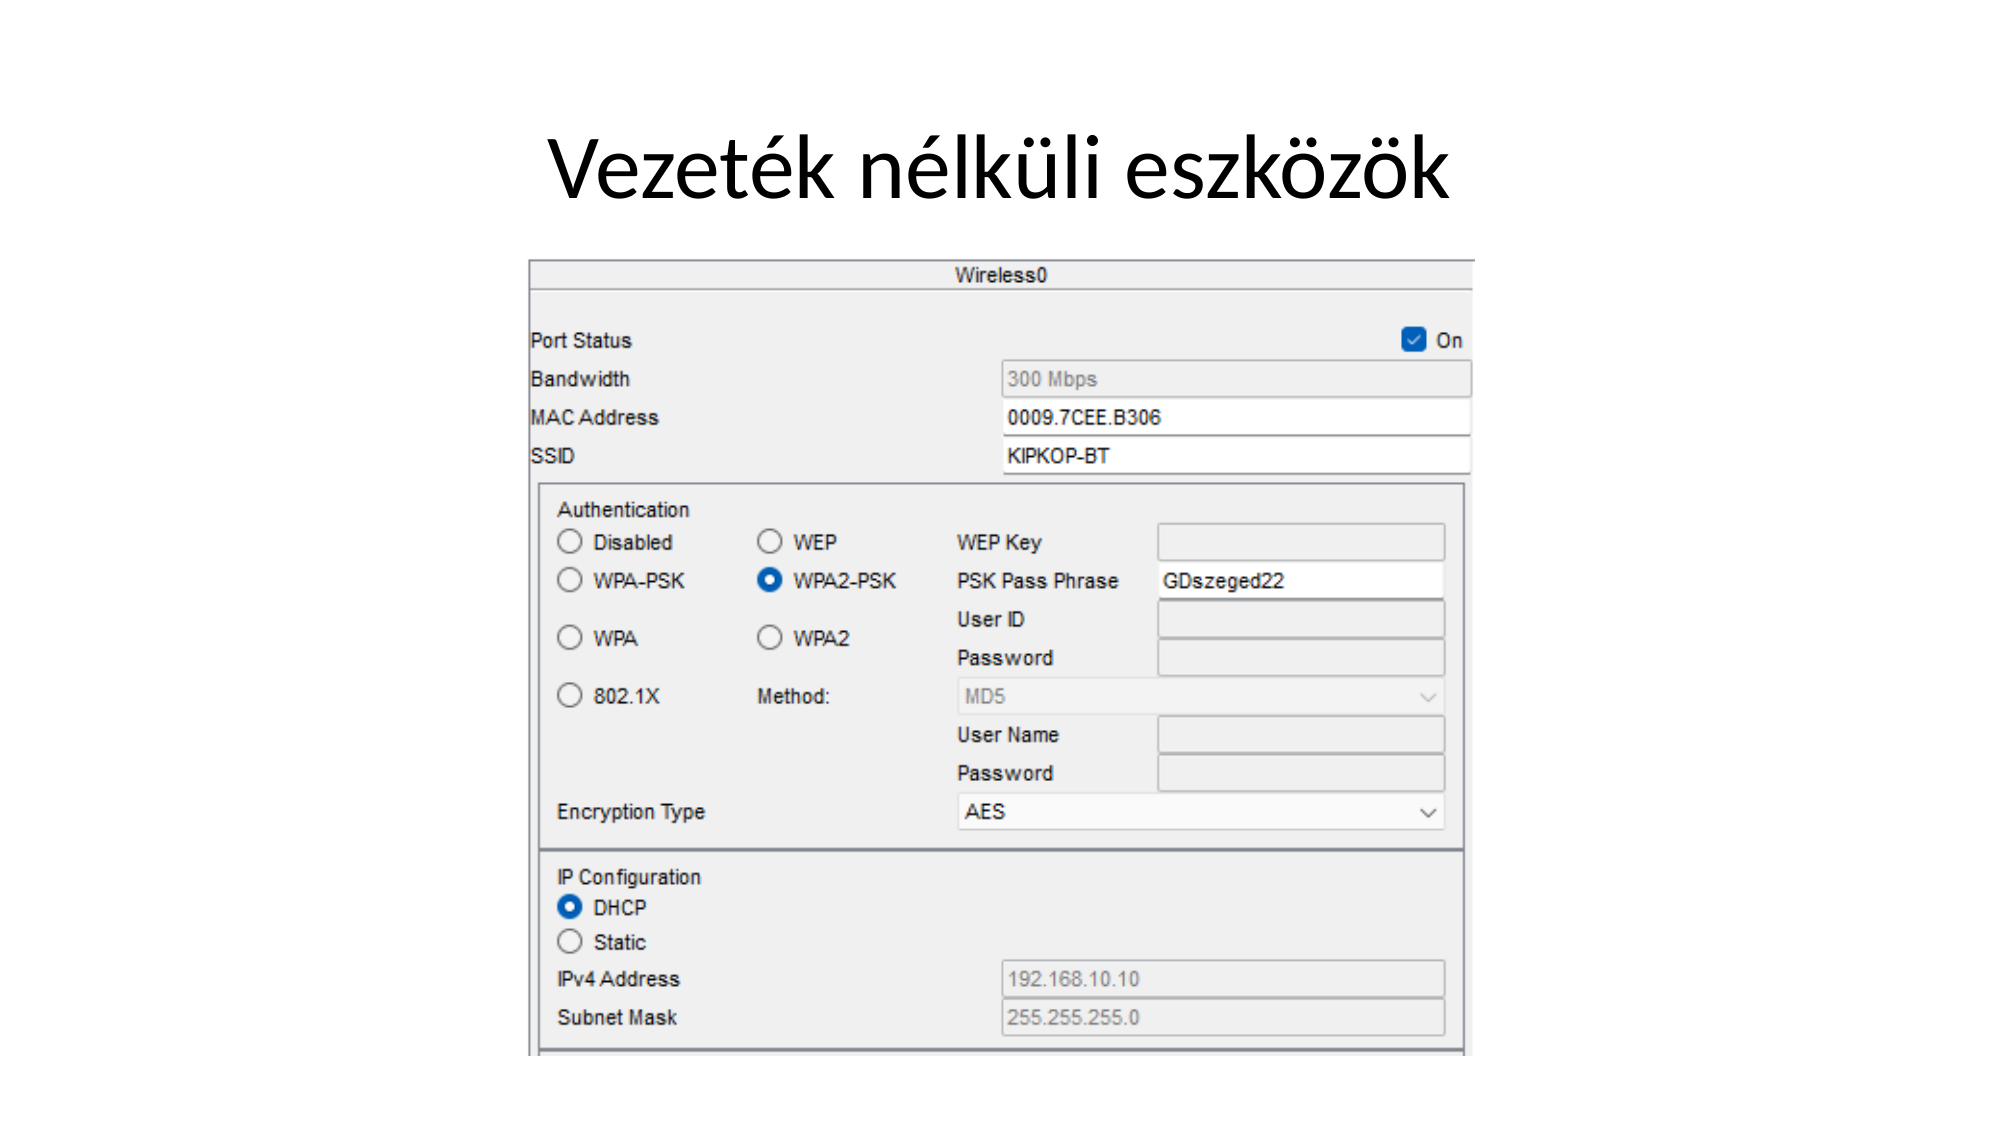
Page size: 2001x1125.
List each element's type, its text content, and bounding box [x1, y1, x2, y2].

picture [525, 256, 1475, 1056]
title Vezeték nélküli eszközök [137, 59, 1863, 278]
